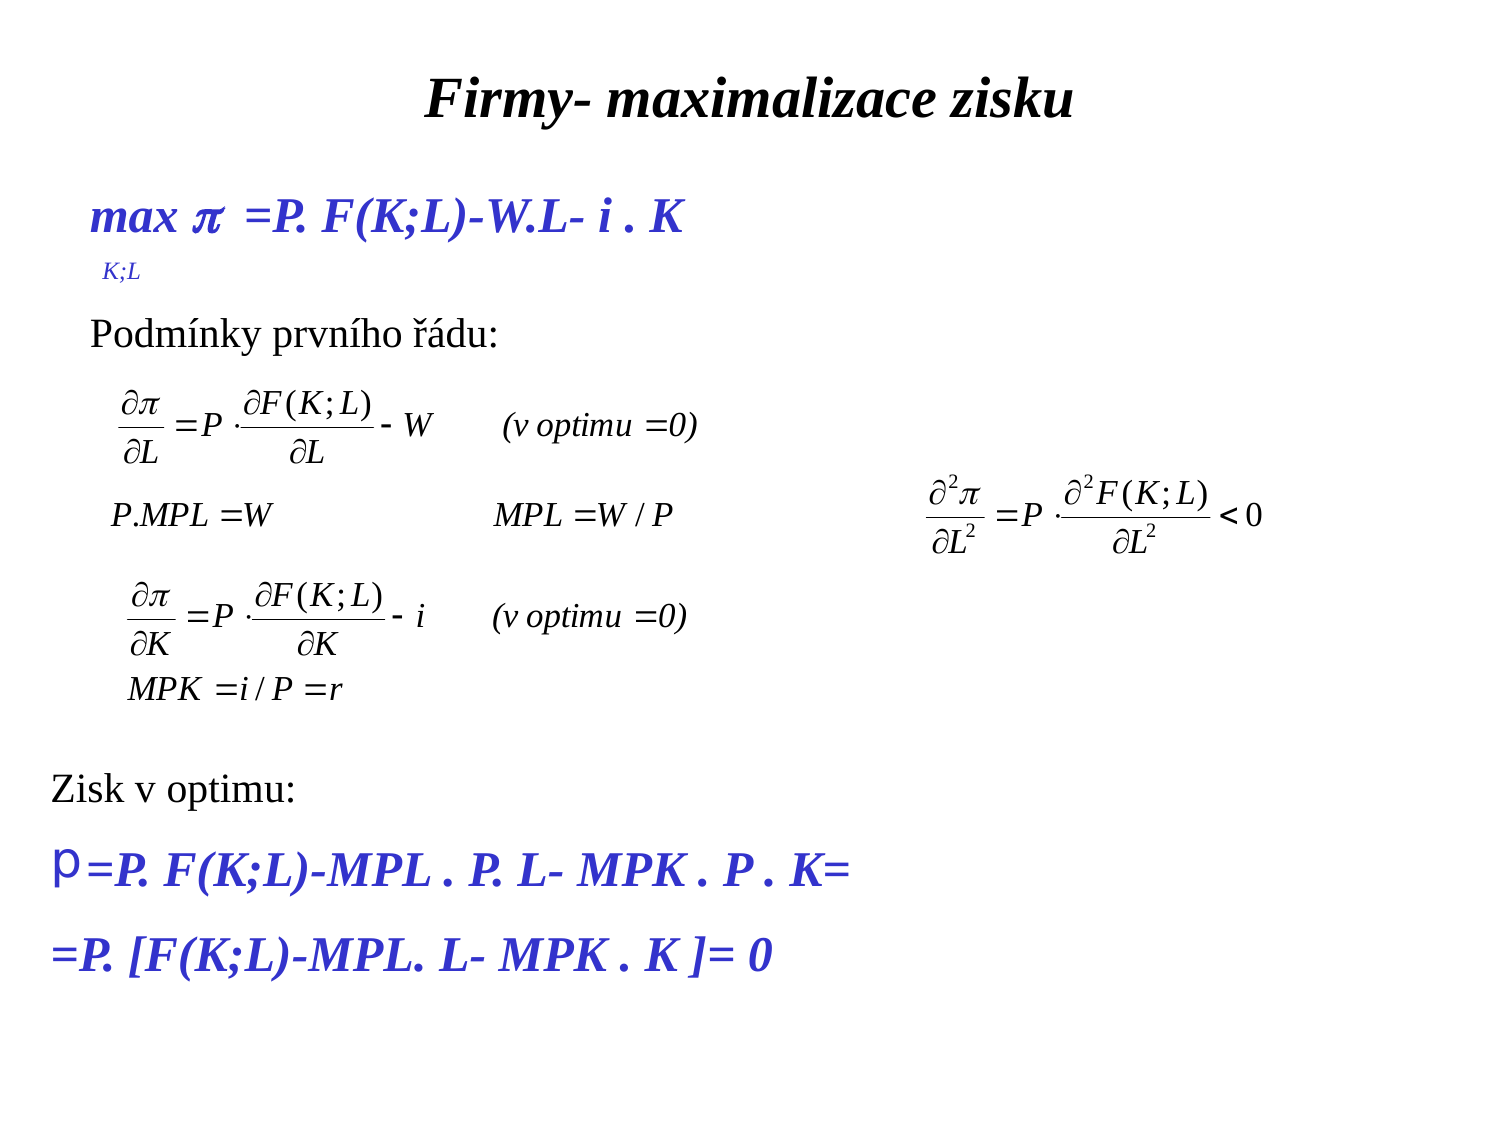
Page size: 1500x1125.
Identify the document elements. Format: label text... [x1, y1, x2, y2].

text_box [121, 572, 693, 708]
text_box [104, 464, 1269, 562]
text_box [112, 380, 703, 463]
text_box Zisk v optimu: =P. F(K;L)-MPL . P. L- MPK . P . K= =P. [F(K;L)-MPL. L- MPK . K ]= 0 [35, 753, 1324, 1125]
text_box max p =P. F(K;L)-W.L- i . K K;L Podmínky prvního řádu: [74, 174, 1363, 505]
text_box Firmy- maximalizace zisku [112, 0, 1388, 188]
